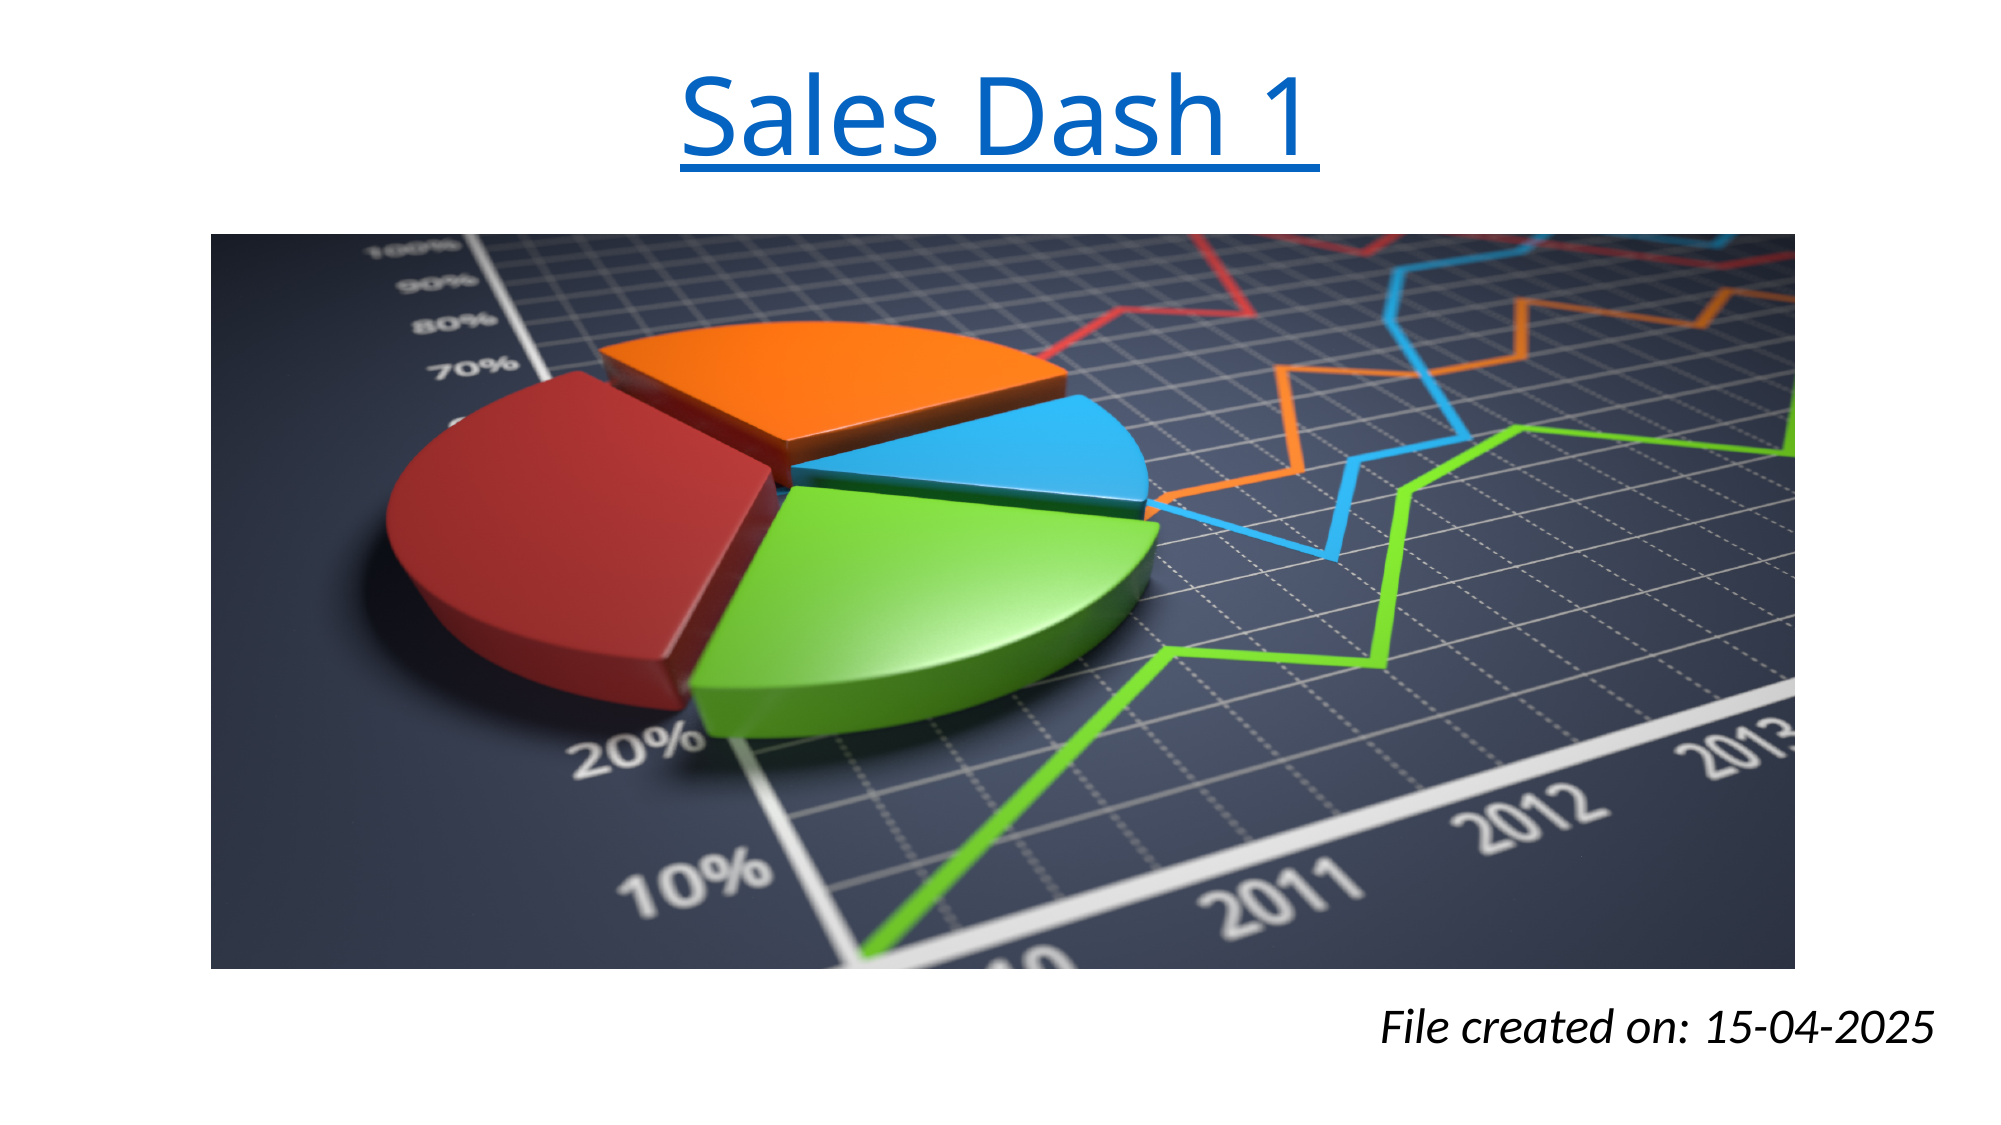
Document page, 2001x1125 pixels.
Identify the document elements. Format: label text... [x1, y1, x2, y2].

title Sales Dash 1 [249, 41, 1750, 190]
subtitle File created on: 15-04-2025 [1331, 993, 1984, 1102]
picture [211, 234, 1795, 969]
